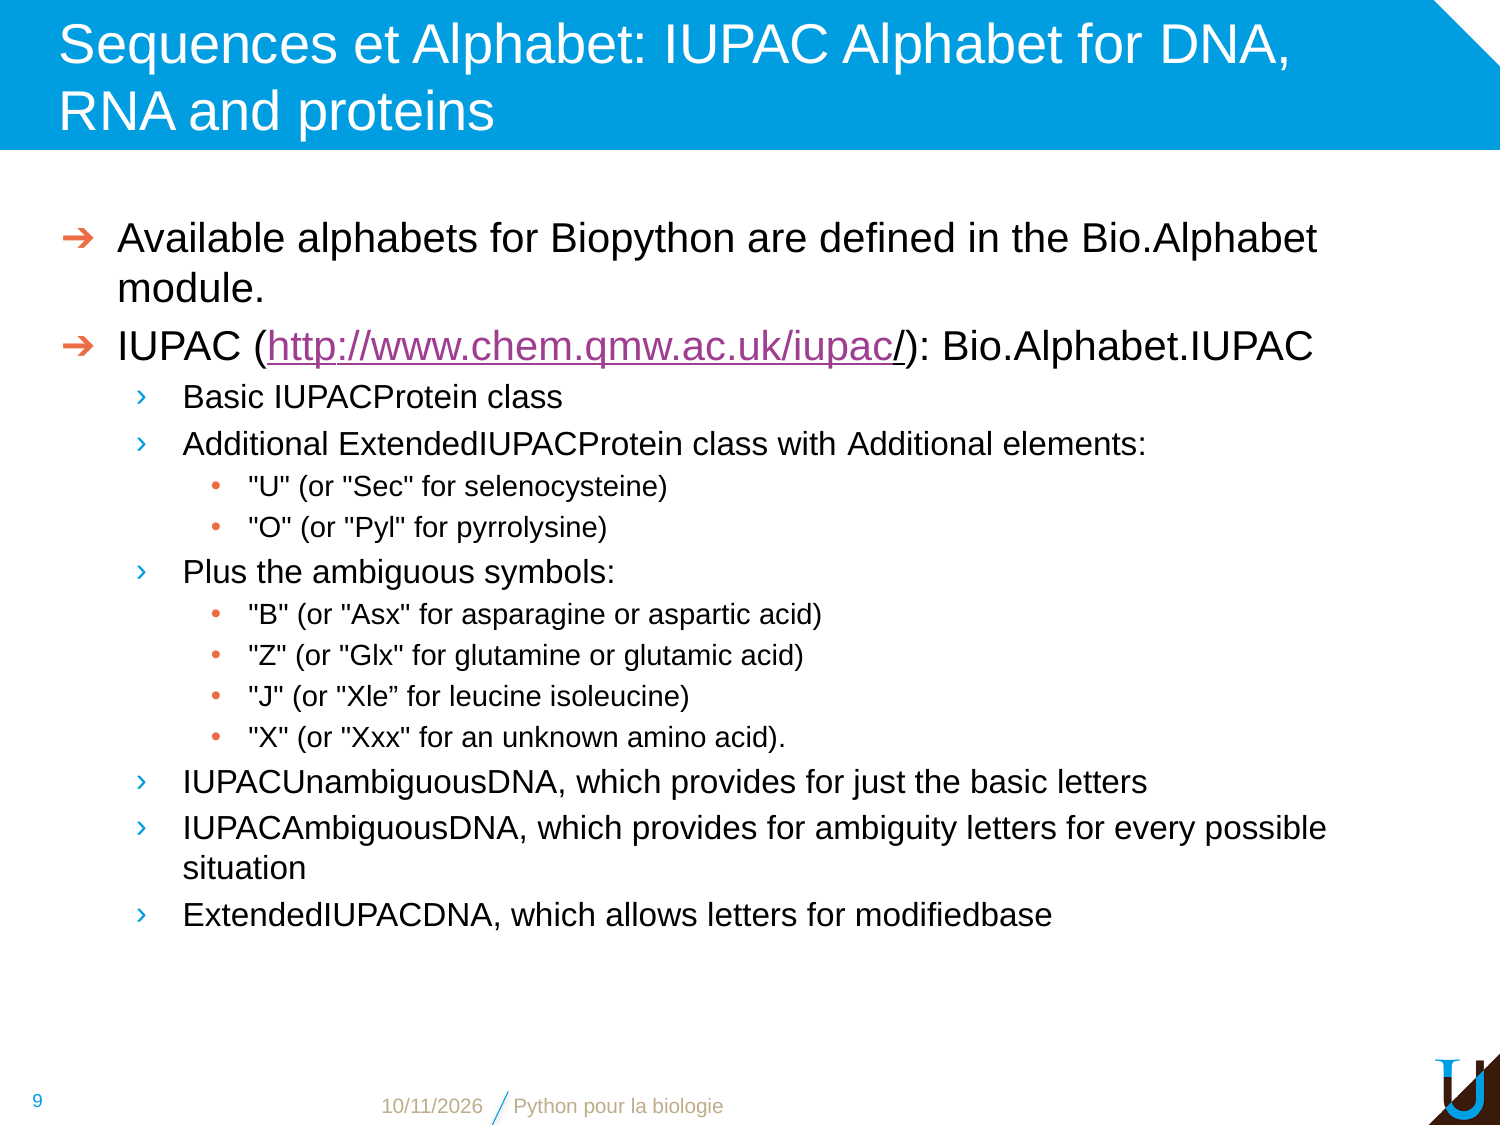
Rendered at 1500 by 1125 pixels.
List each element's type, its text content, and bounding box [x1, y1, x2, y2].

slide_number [147, 1091, 498, 1125]
list Available alphabets for Biopython are defined in the Bio.Alphabet module. IUPAC (http://www.chem.qmw.ac.uk/iupac/): Bio.Alphabet.IUPAC Basic IUPACProtein class Additional ExtendedIUPACProtein class with Additional elements: "U" (or "Sec" for selenocysteine) "O" (or "Pyl" for pyrrolysine) Plus the ambiguous symbols: "B" (or "Asx" for asparagine or aspartic acid) "Z" (or "Glx" for glutamine or glutamic acid) "J" (or "Xle” for leucine isoleucine) "X" (or "Xxx" for an unknown amino acid). IUPACUnambiguousDNA, which provides for just the basic letters IUPACAmbiguousDNA, which provides for ambiguity letters for every possible situation ExtendedIUPACDNA, which allows letters for modifiedbase [45, 202, 1464, 1005]
slide_number 9 [0, 1074, 75, 1125]
title Sequences et Alphabet: IUPAC Alphabet for DNA, RNA and proteins [0, 0, 1425, 150]
picture [1425, 1050, 1500, 1125]
footer Python pour la biologie [498, 1091, 1362, 1125]
